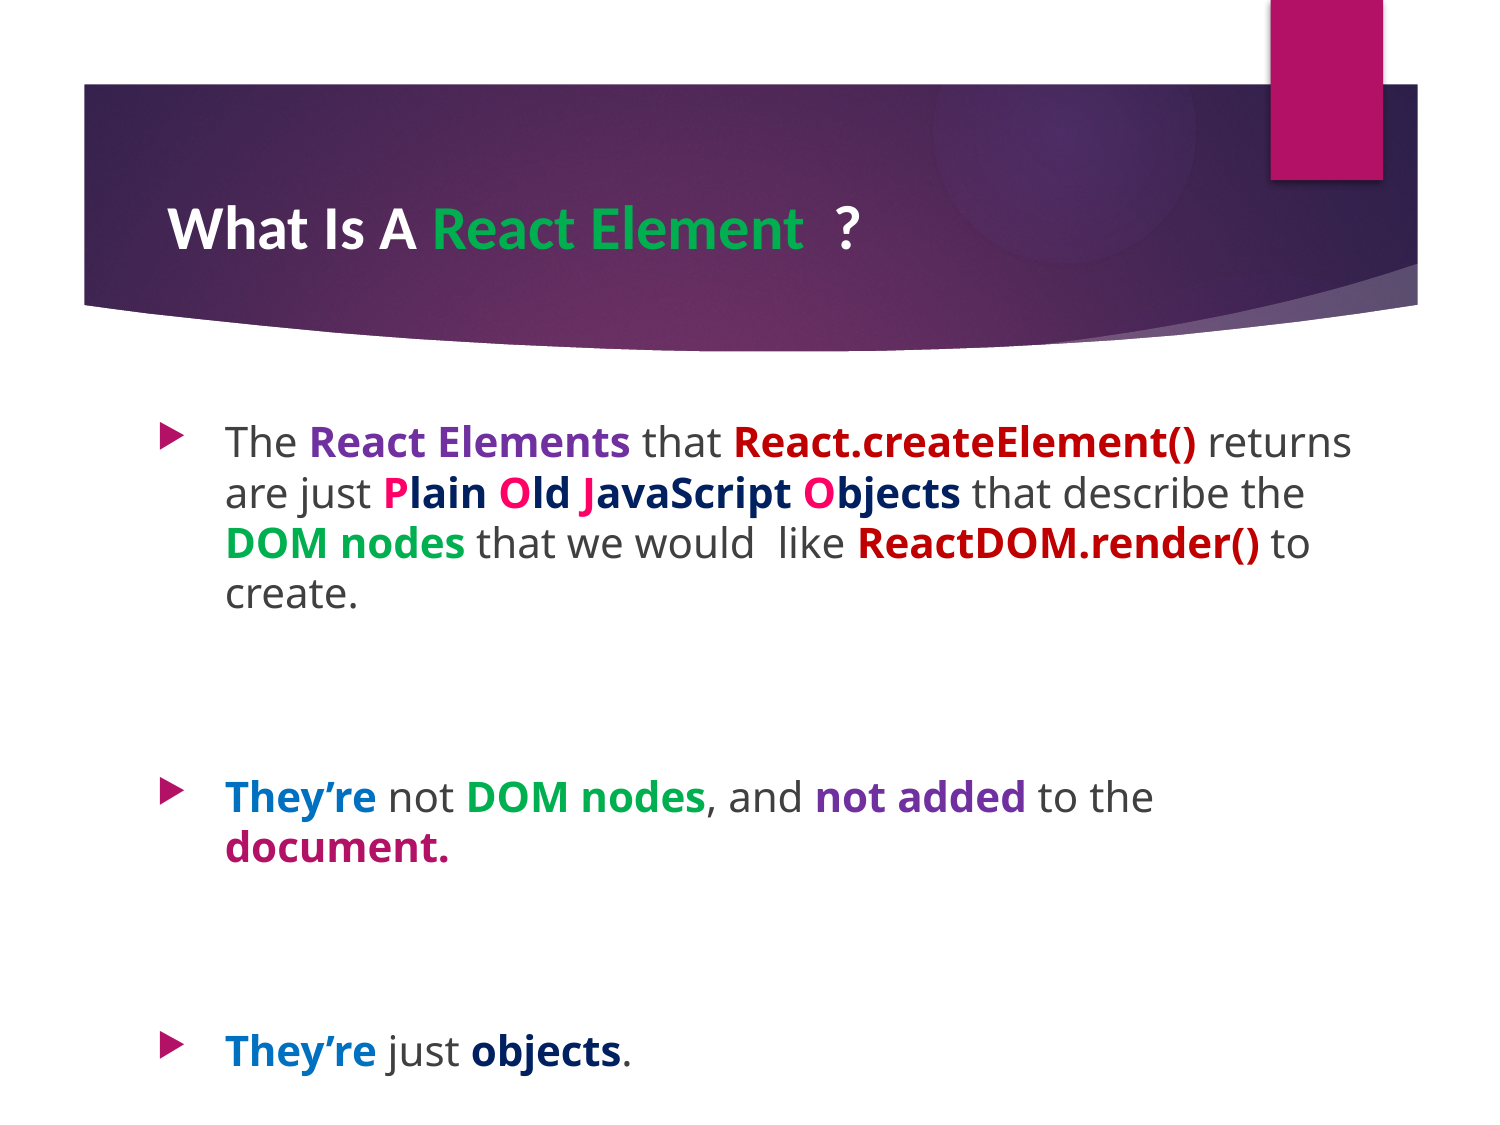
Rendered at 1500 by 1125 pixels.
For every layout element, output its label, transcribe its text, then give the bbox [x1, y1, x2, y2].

list The React Elements that React.createElement() returns are just Plain Old JavaScript Objects that describe the DOM nodes that we would like ReactDOM.render() to create. They’re not DOM nodes, and not added to the document. They’re just objects. [141, 408, 1400, 1088]
title [46, 23, 1447, 186]
text_box What Is A React Element ? [75, 97, 1072, 272]
